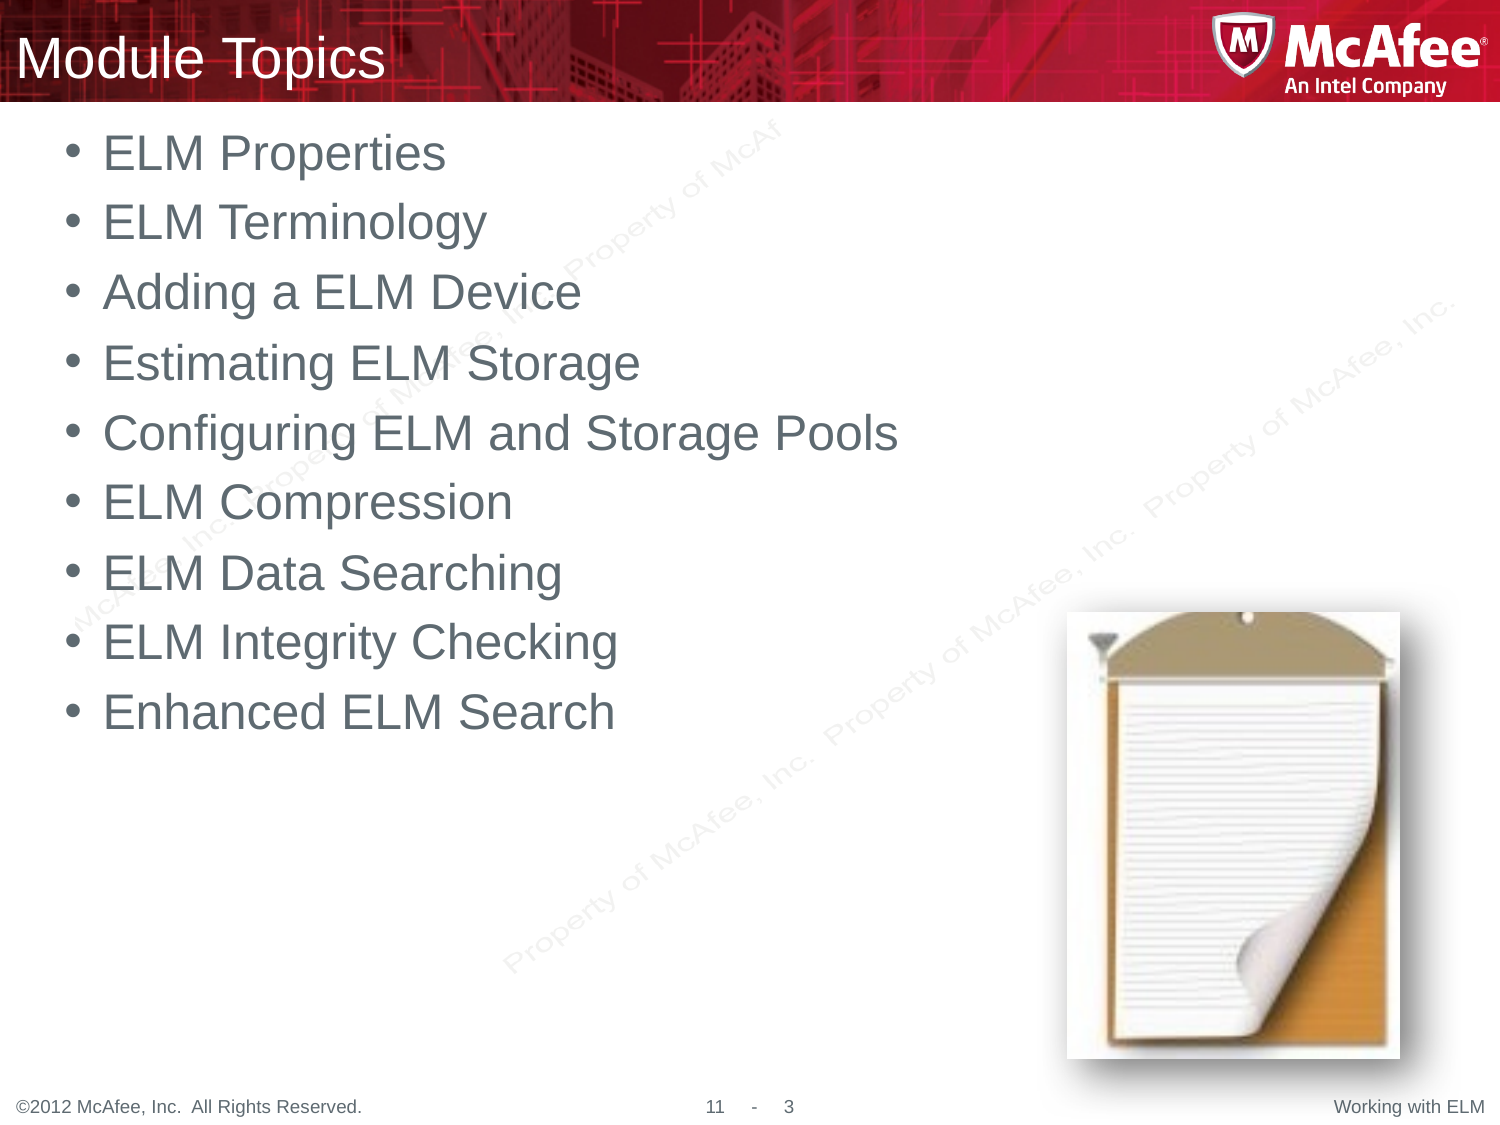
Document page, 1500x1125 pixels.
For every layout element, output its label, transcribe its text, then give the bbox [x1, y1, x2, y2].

list ELM Properties ELM Terminology Adding a ELM Device Estimating ELM Storage Configuring ELM and Storage Pools ELM Compression ELM Data Searching ELM Integrity Checking Enhanced ELM Search [11, 112, 1488, 1076]
title Module Topics [0, 0, 1172, 98]
picture [0, 0, 1500, 1050]
footer Working with ELM [924, 1087, 1500, 1125]
picture [1066, 612, 1401, 1059]
